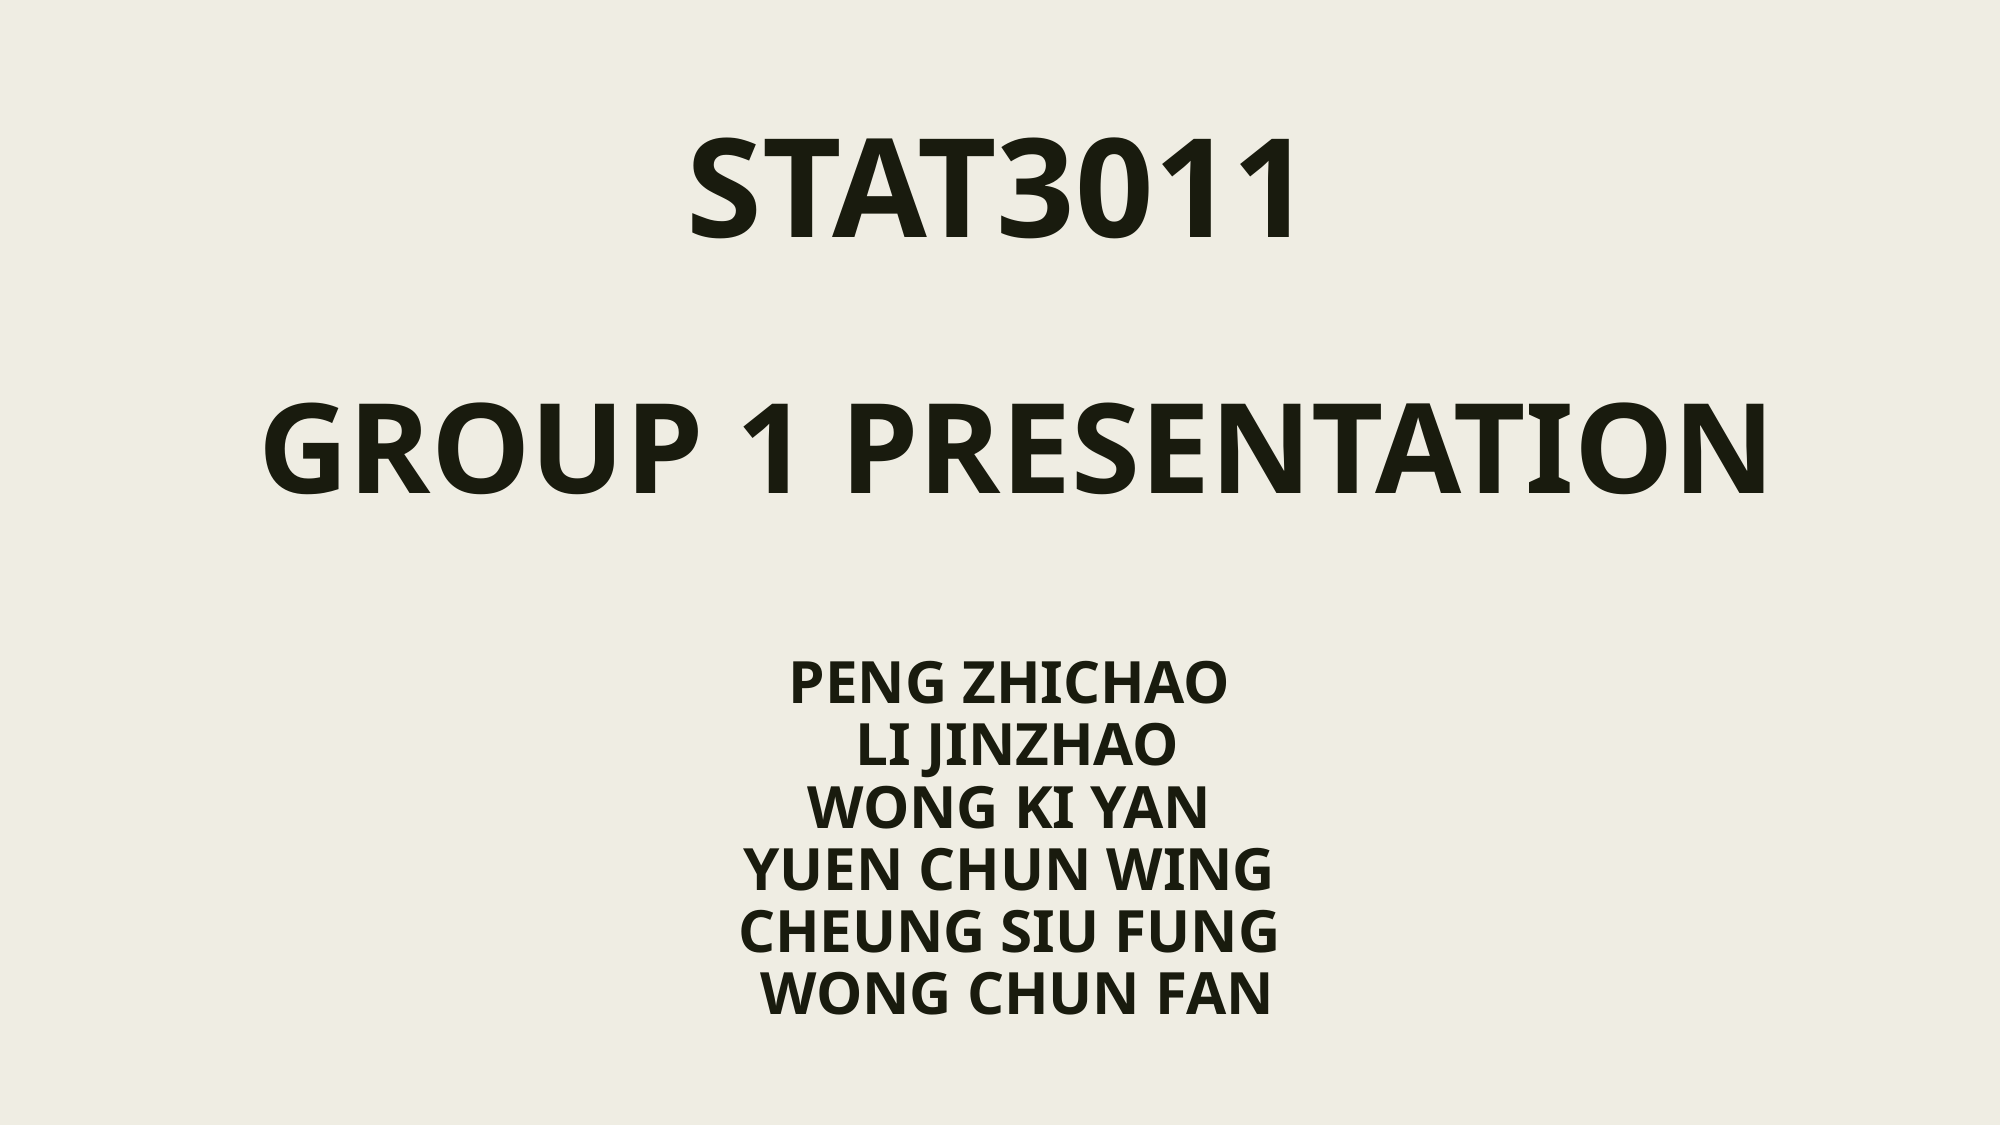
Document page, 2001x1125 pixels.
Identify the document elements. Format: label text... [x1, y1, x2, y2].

title STAT3011 GROUP 1 PRESENTATION PENG ZHICHAO LI JINZHAO WONG KI YAN YUEN CHUN WING CHEUNG SIU FUNG WONG CHUN FAN [157, 112, 1877, 963]
